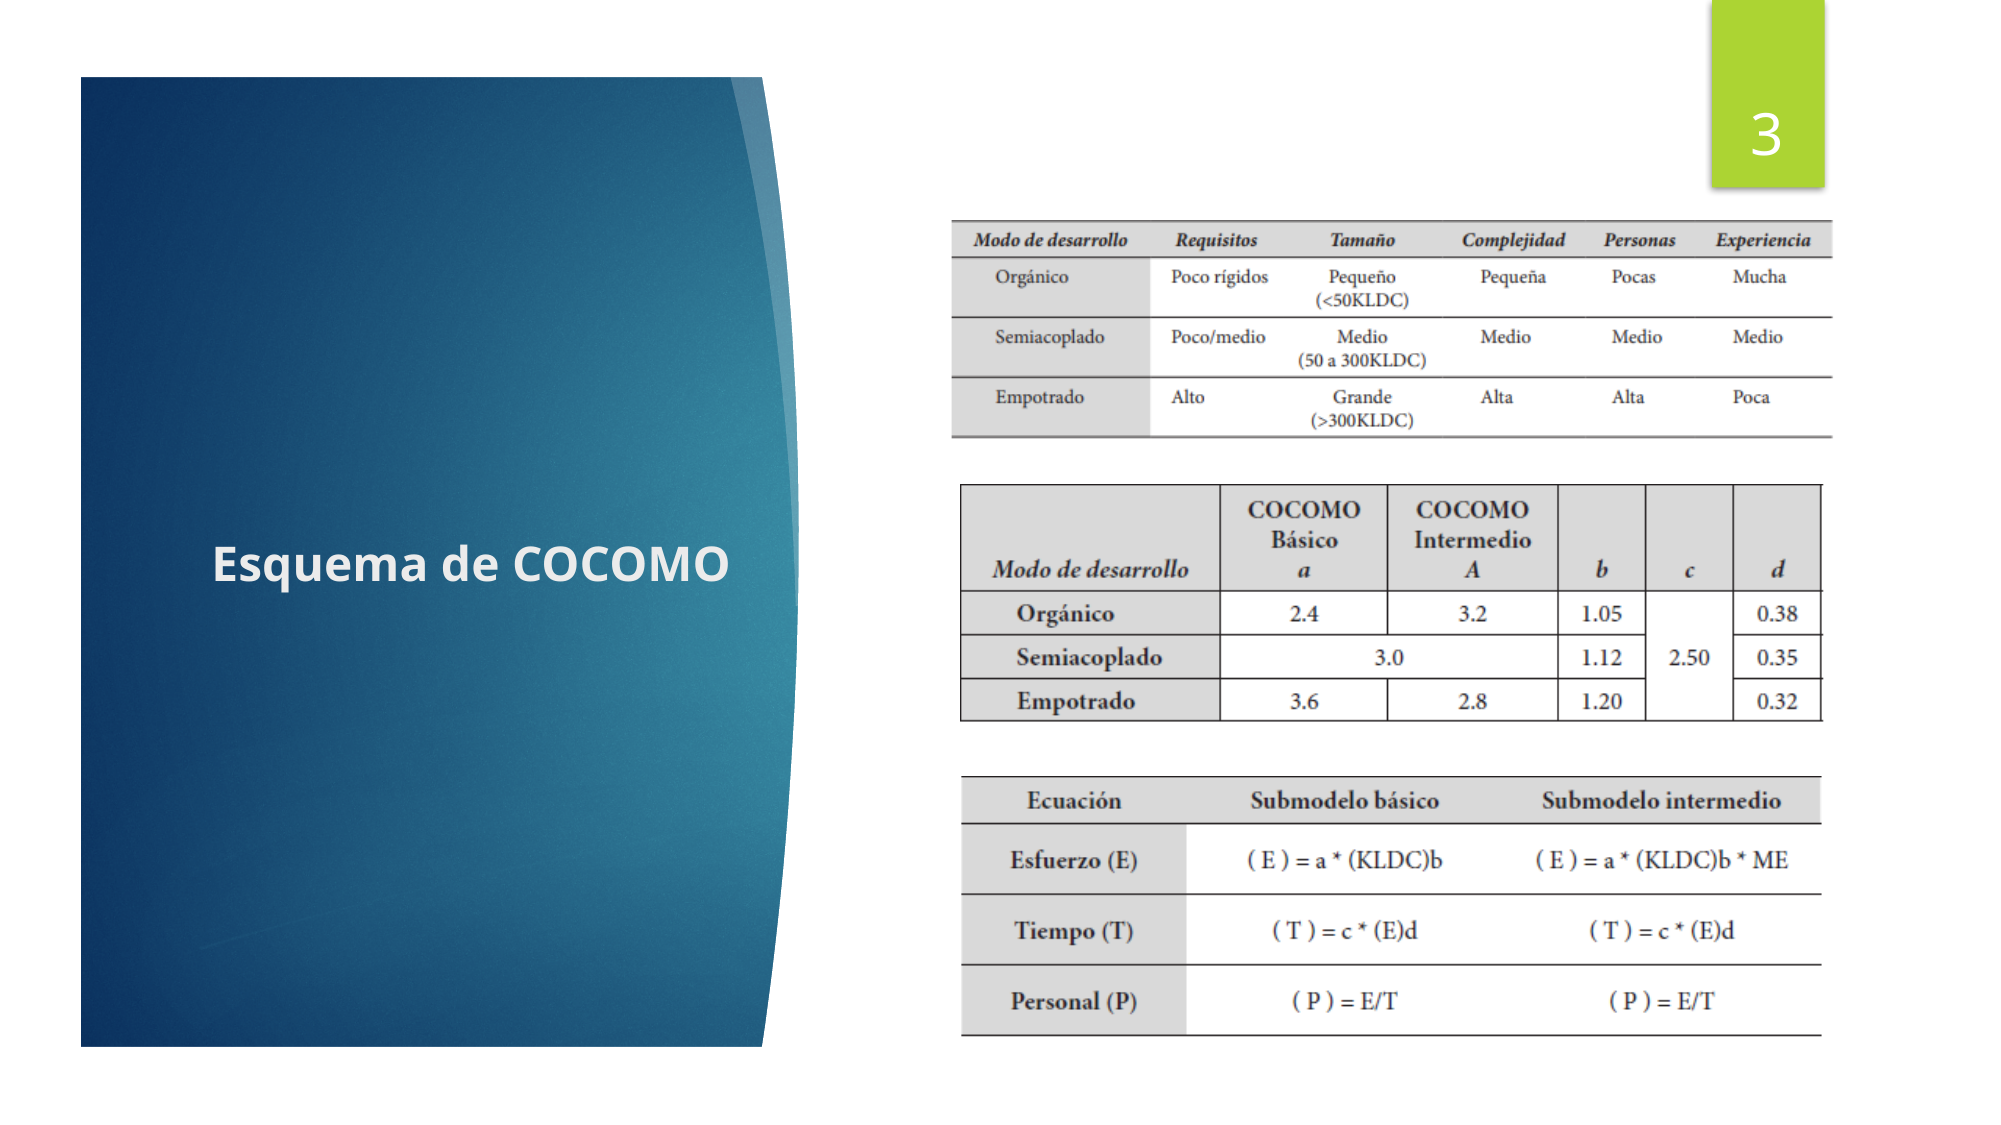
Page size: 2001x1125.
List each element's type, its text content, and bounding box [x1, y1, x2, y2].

picture [960, 483, 1826, 726]
title Esquema de COCOMO [189, 375, 754, 750]
picture [960, 776, 1826, 1038]
slide_number 3 [1698, 48, 1836, 175]
picture [949, 220, 1836, 440]
